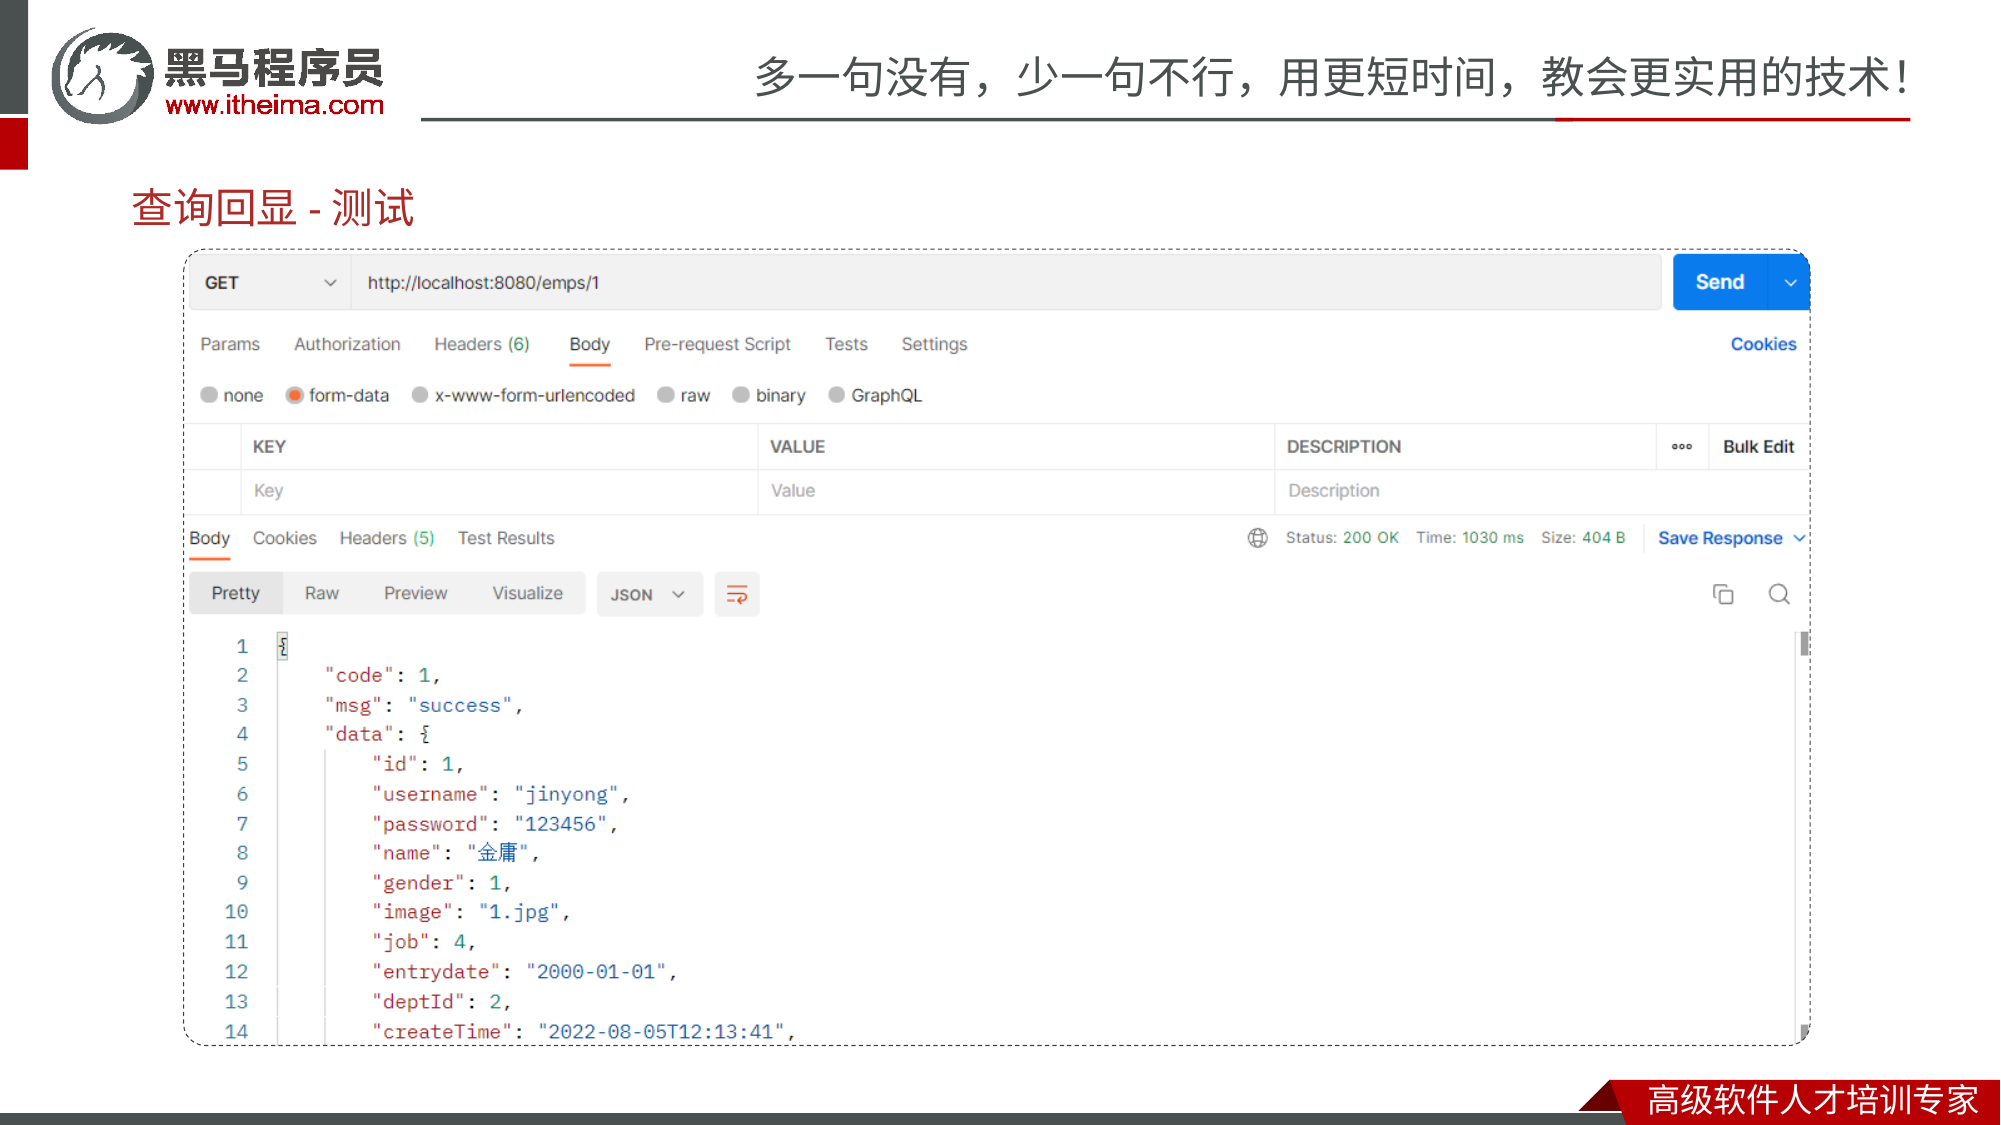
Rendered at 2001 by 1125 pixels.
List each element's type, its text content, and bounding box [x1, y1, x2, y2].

title 查询回显-测试 [116, 164, 1872, 250]
picture [50, 26, 384, 125]
picture [183, 248, 1811, 1046]
